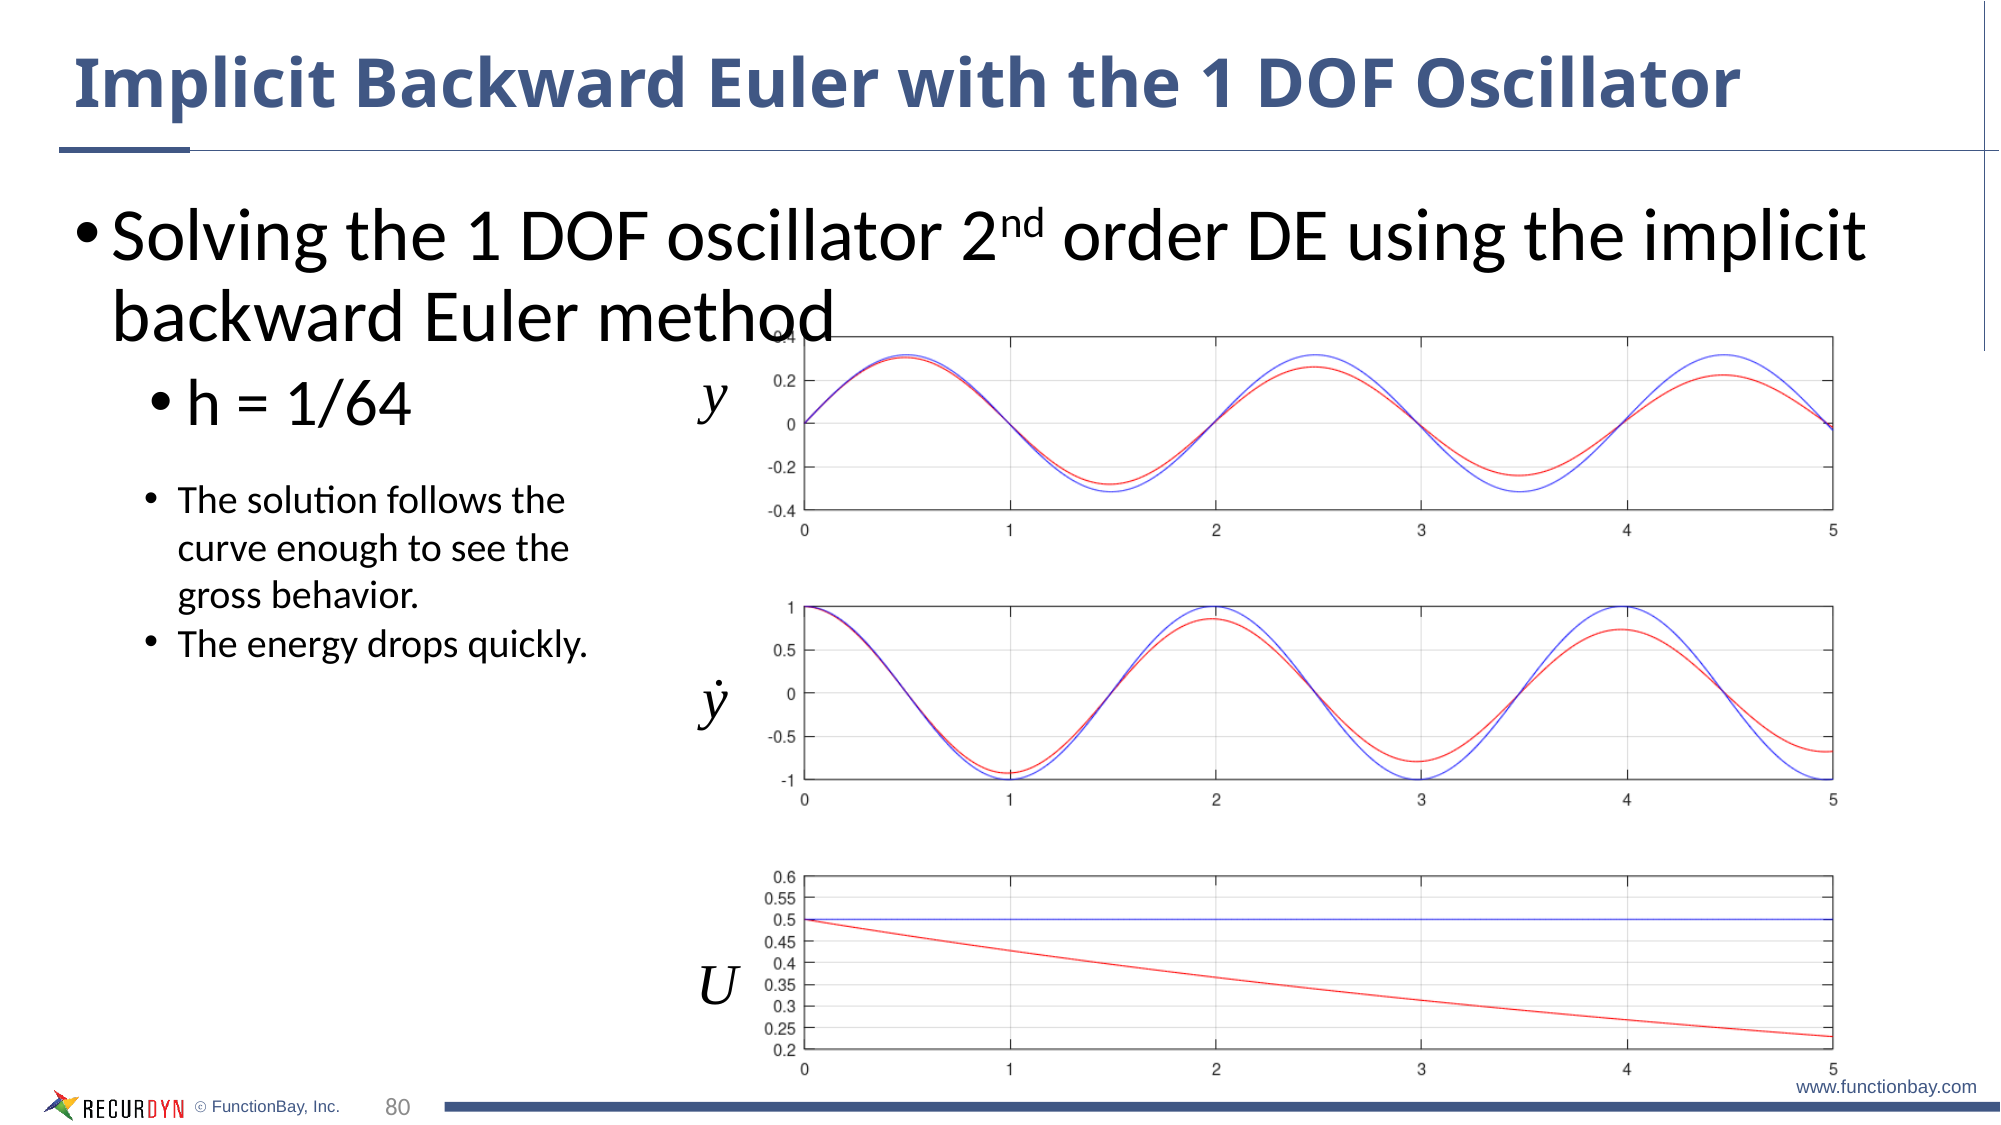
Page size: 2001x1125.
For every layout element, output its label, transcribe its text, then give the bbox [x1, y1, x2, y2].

text_box y [687, 347, 744, 432]
picture [43, 1090, 186, 1121]
text_box The solution follows the curve enough to see the gross behavior. The energy drops quickly. [129, 465, 647, 673]
text_box U [681, 939, 746, 1024]
picture [746, 320, 1855, 1077]
text_box ẏ [687, 652, 744, 737]
slide_number 80 [359, 1075, 437, 1125]
list Solving the 1 DOF oscillator 2nd order DE using the implicit backward Euler method h = 1/64 [59, 188, 1937, 1014]
title Implicit Backward Euler with the 1 DOF Oscillator [59, 11, 1785, 160]
